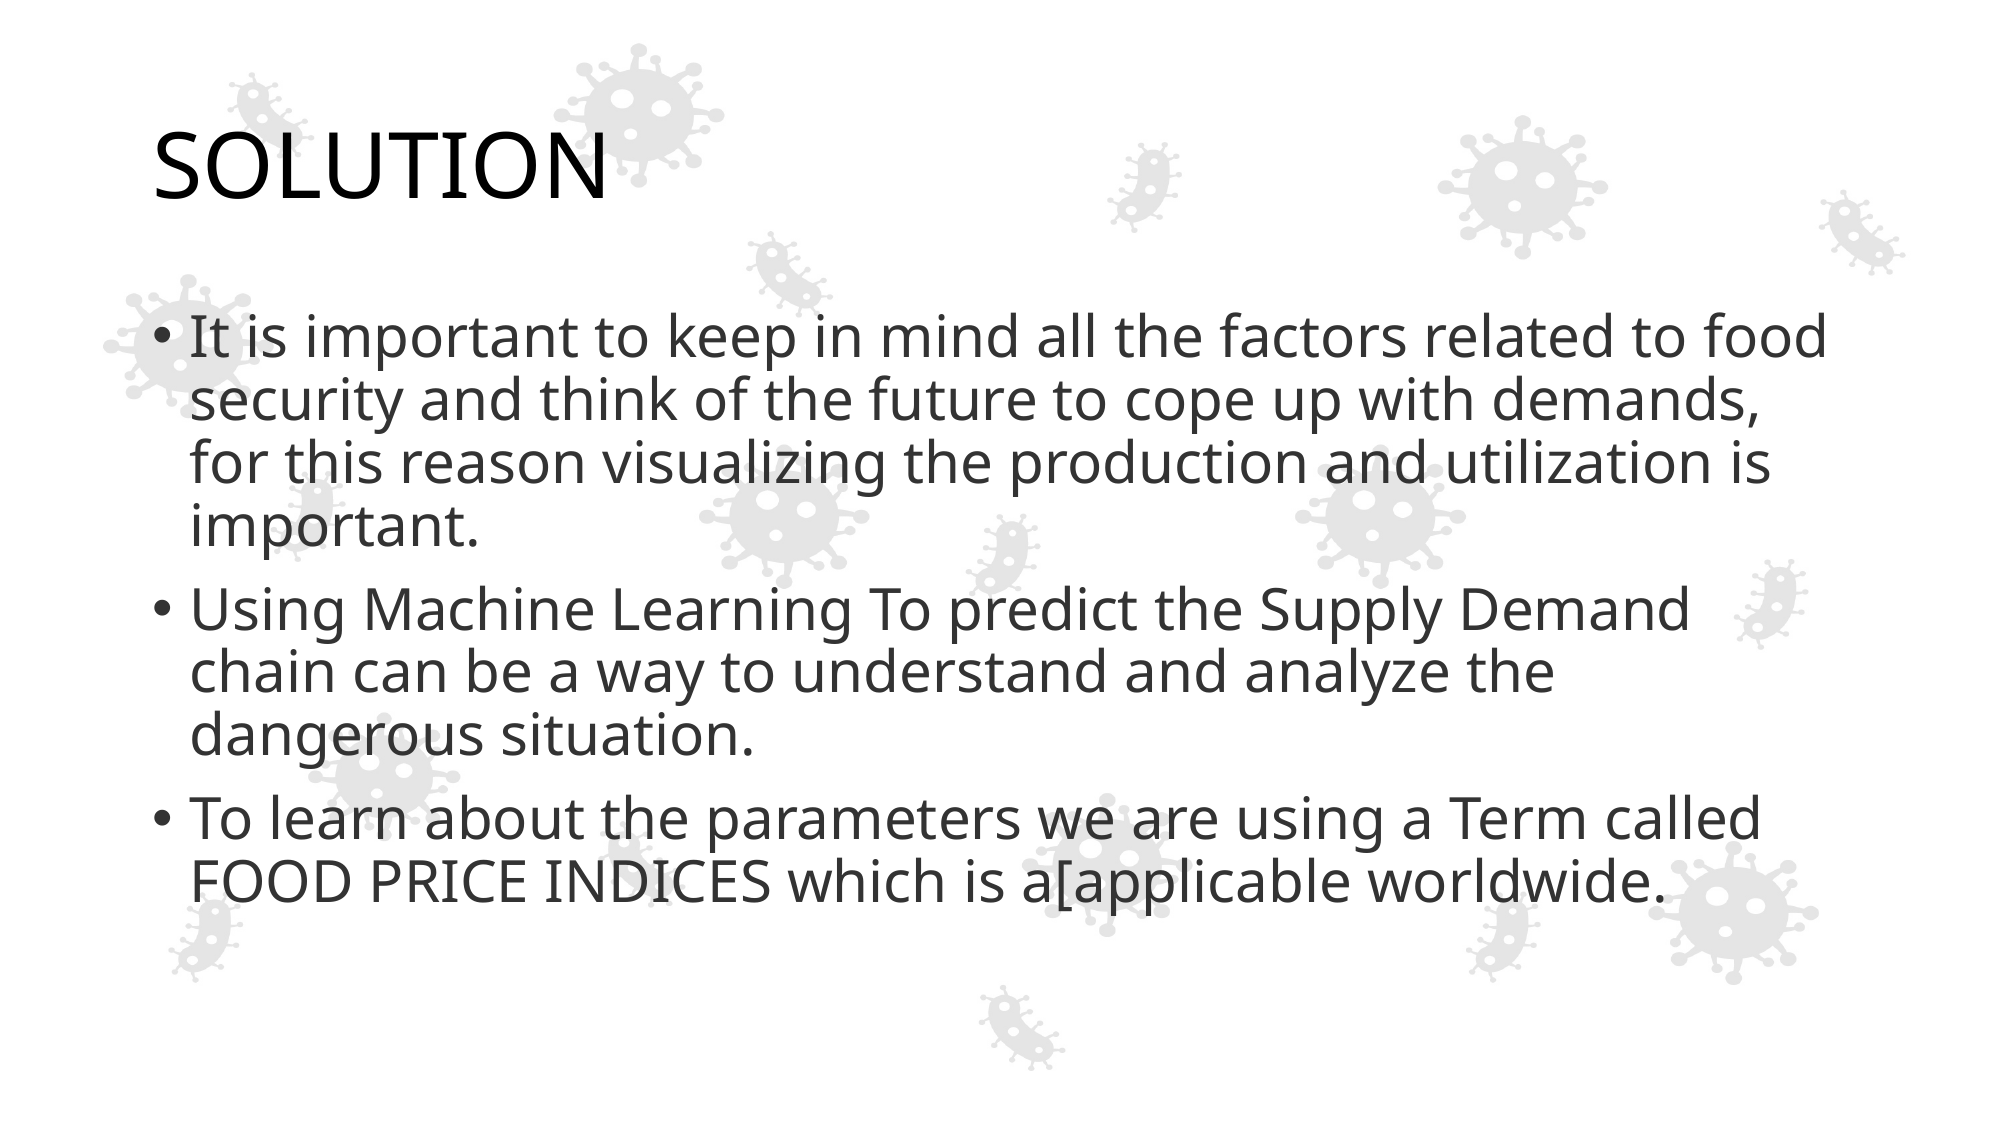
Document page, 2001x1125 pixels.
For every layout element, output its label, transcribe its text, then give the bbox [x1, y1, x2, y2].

title SOLUTION [137, 59, 1863, 278]
list It is important to keep in mind all the factors related to food security and think of the future to cope up with demands, for this reason visualizing the production and utilization is important. Using Machine Learning To predict the Supply Demand chain can be a way to understand and analyze the dangerous situation. To learn about the parameters we are using a Term called FOOD PRICE INDICES which is a[applicable worldwide. [137, 299, 1863, 1014]
